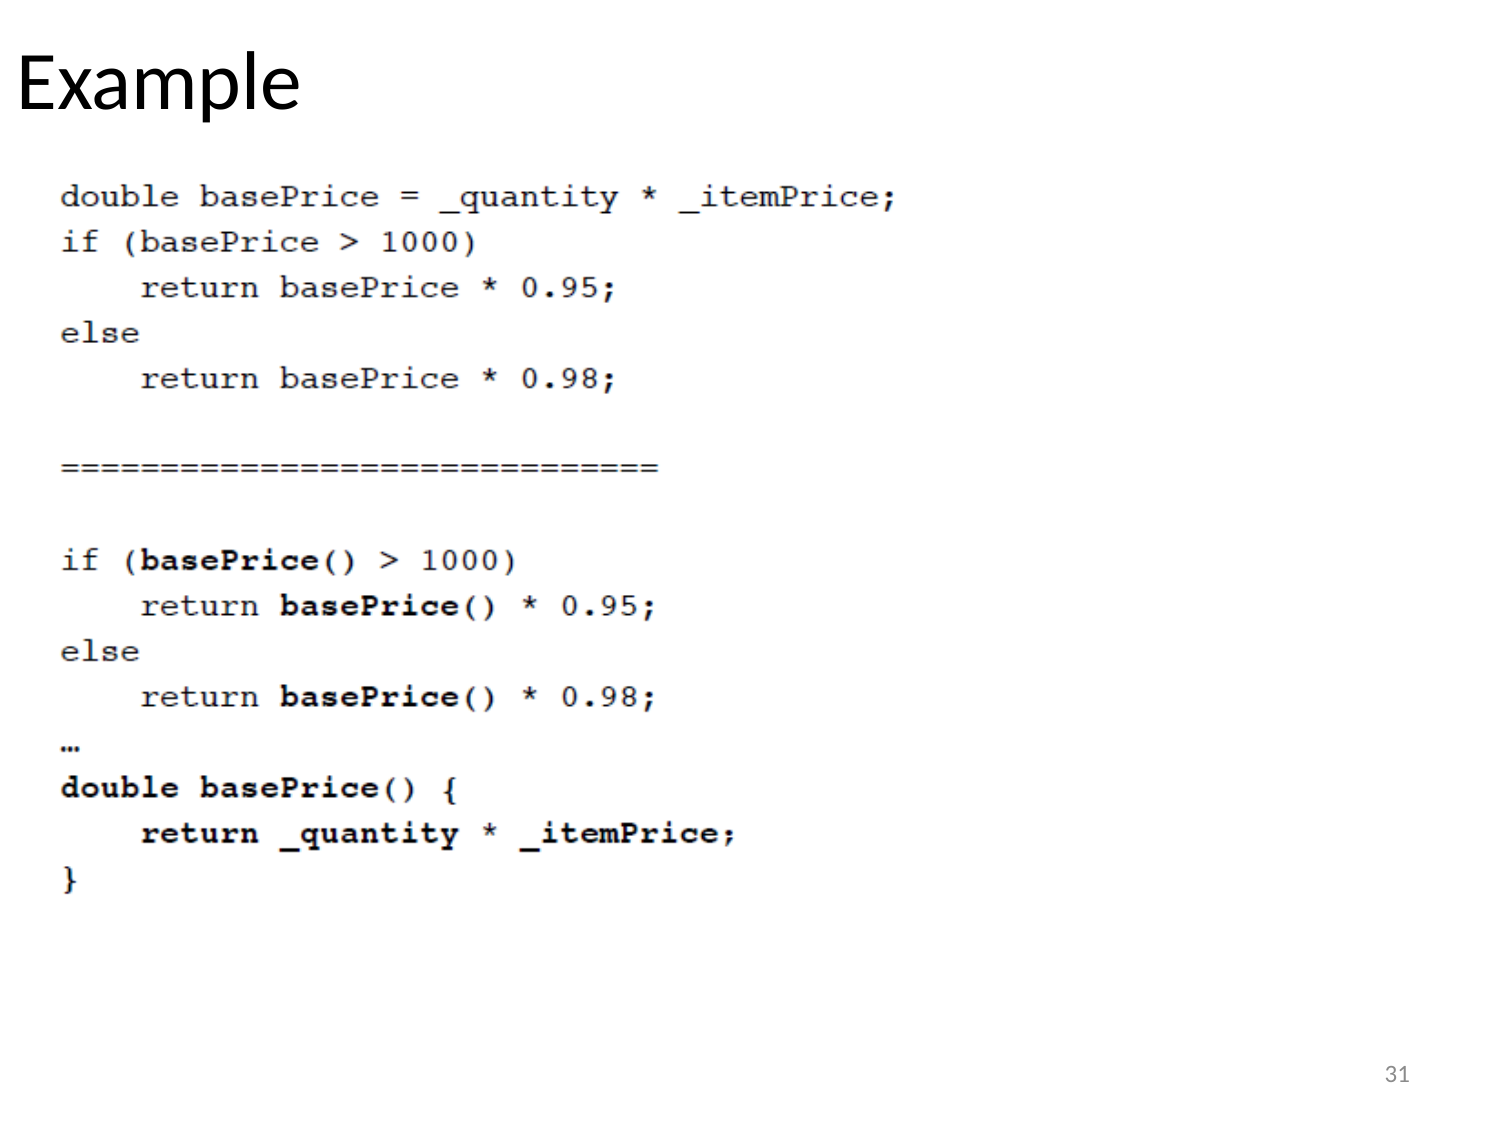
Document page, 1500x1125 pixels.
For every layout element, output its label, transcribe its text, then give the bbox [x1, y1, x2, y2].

text_box Example [1, 19, 318, 134]
slide_number 31 [1074, 1042, 1425, 1103]
picture [29, 172, 1475, 977]
